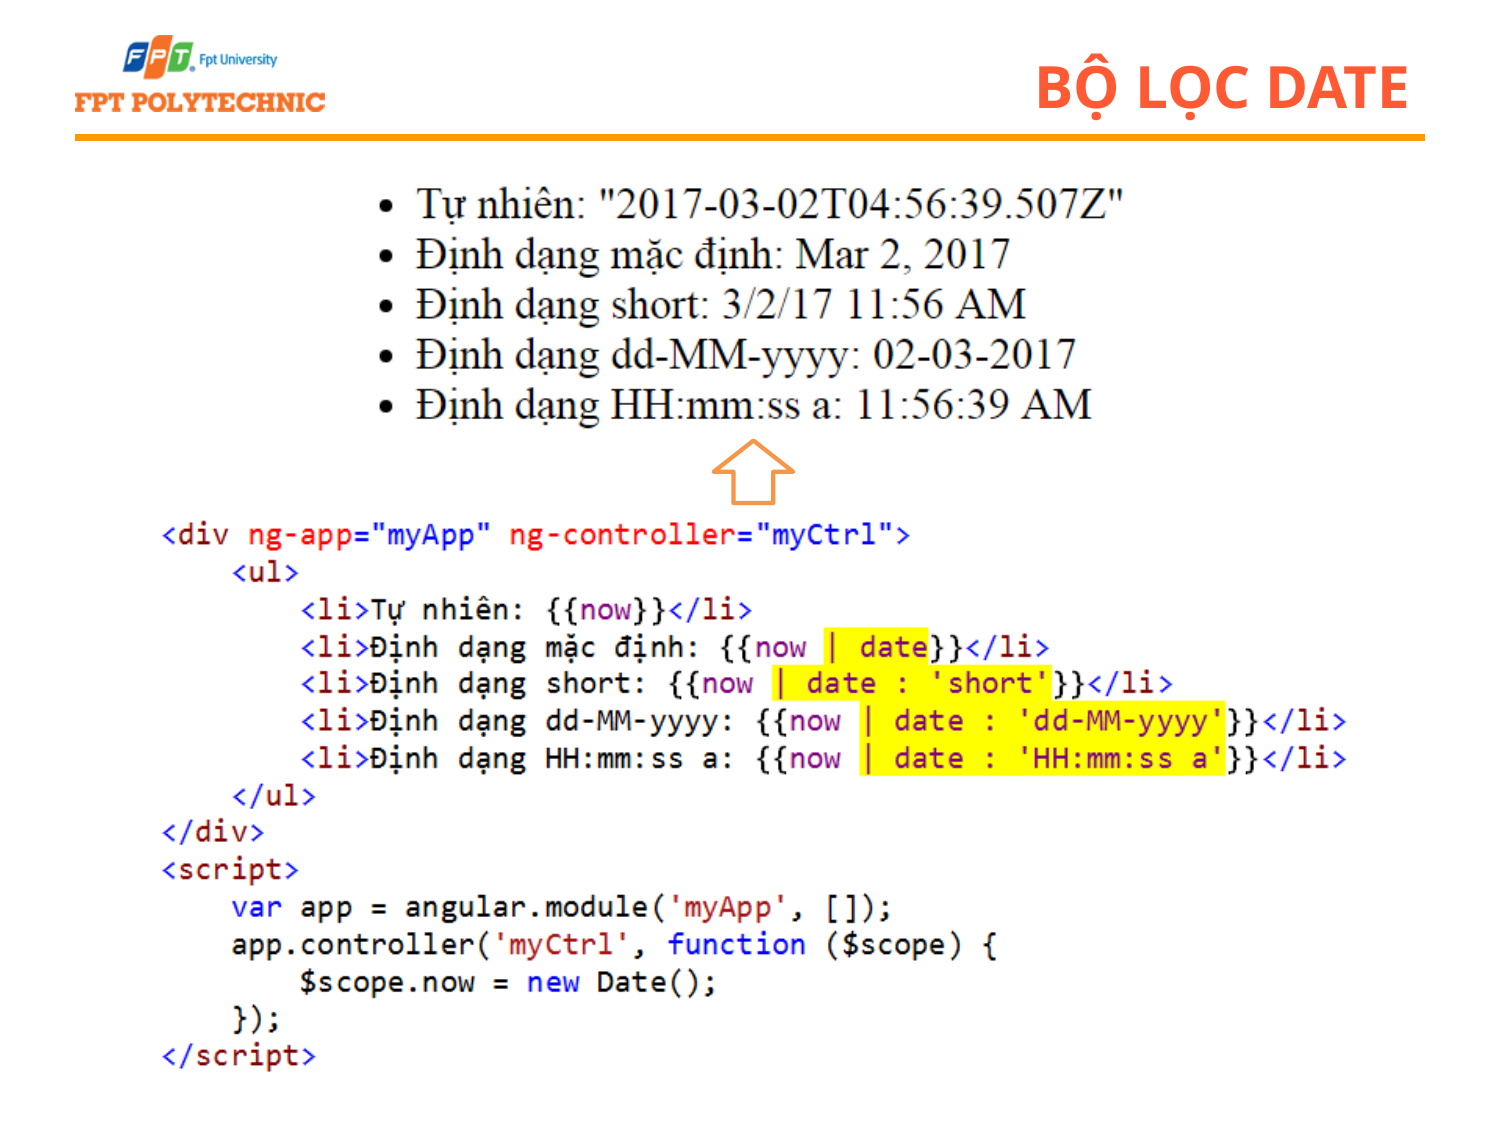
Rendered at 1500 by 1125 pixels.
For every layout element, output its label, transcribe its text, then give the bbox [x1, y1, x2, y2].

picture [369, 162, 1138, 441]
title Bộ lọc date [337, 45, 1425, 125]
picture [75, 35, 325, 112]
picture [153, 518, 1354, 1076]
text_box [711, 450, 796, 506]
